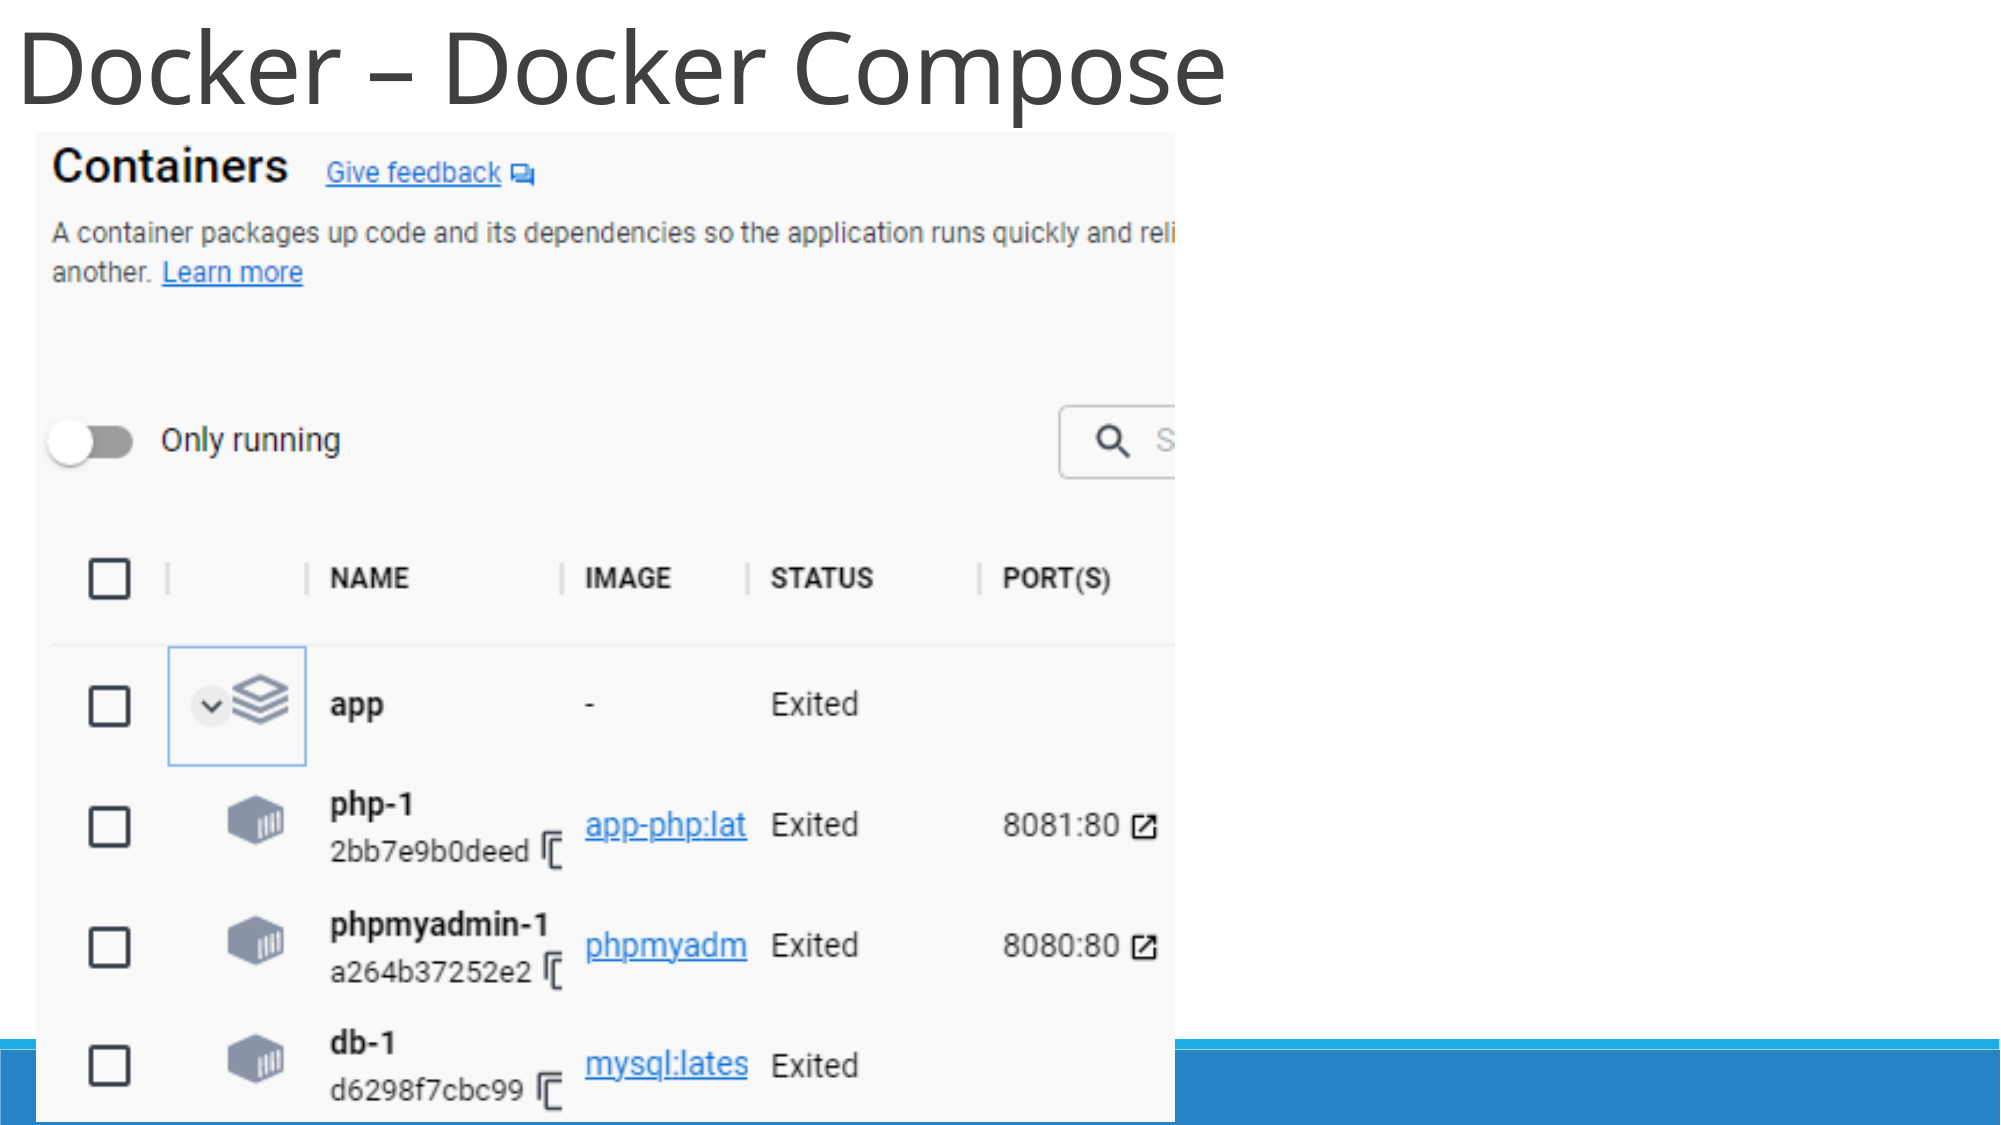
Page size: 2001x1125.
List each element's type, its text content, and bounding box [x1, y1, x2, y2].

title Docker – Docker Compose [0, 0, 1650, 133]
picture [36, 131, 1175, 1123]
